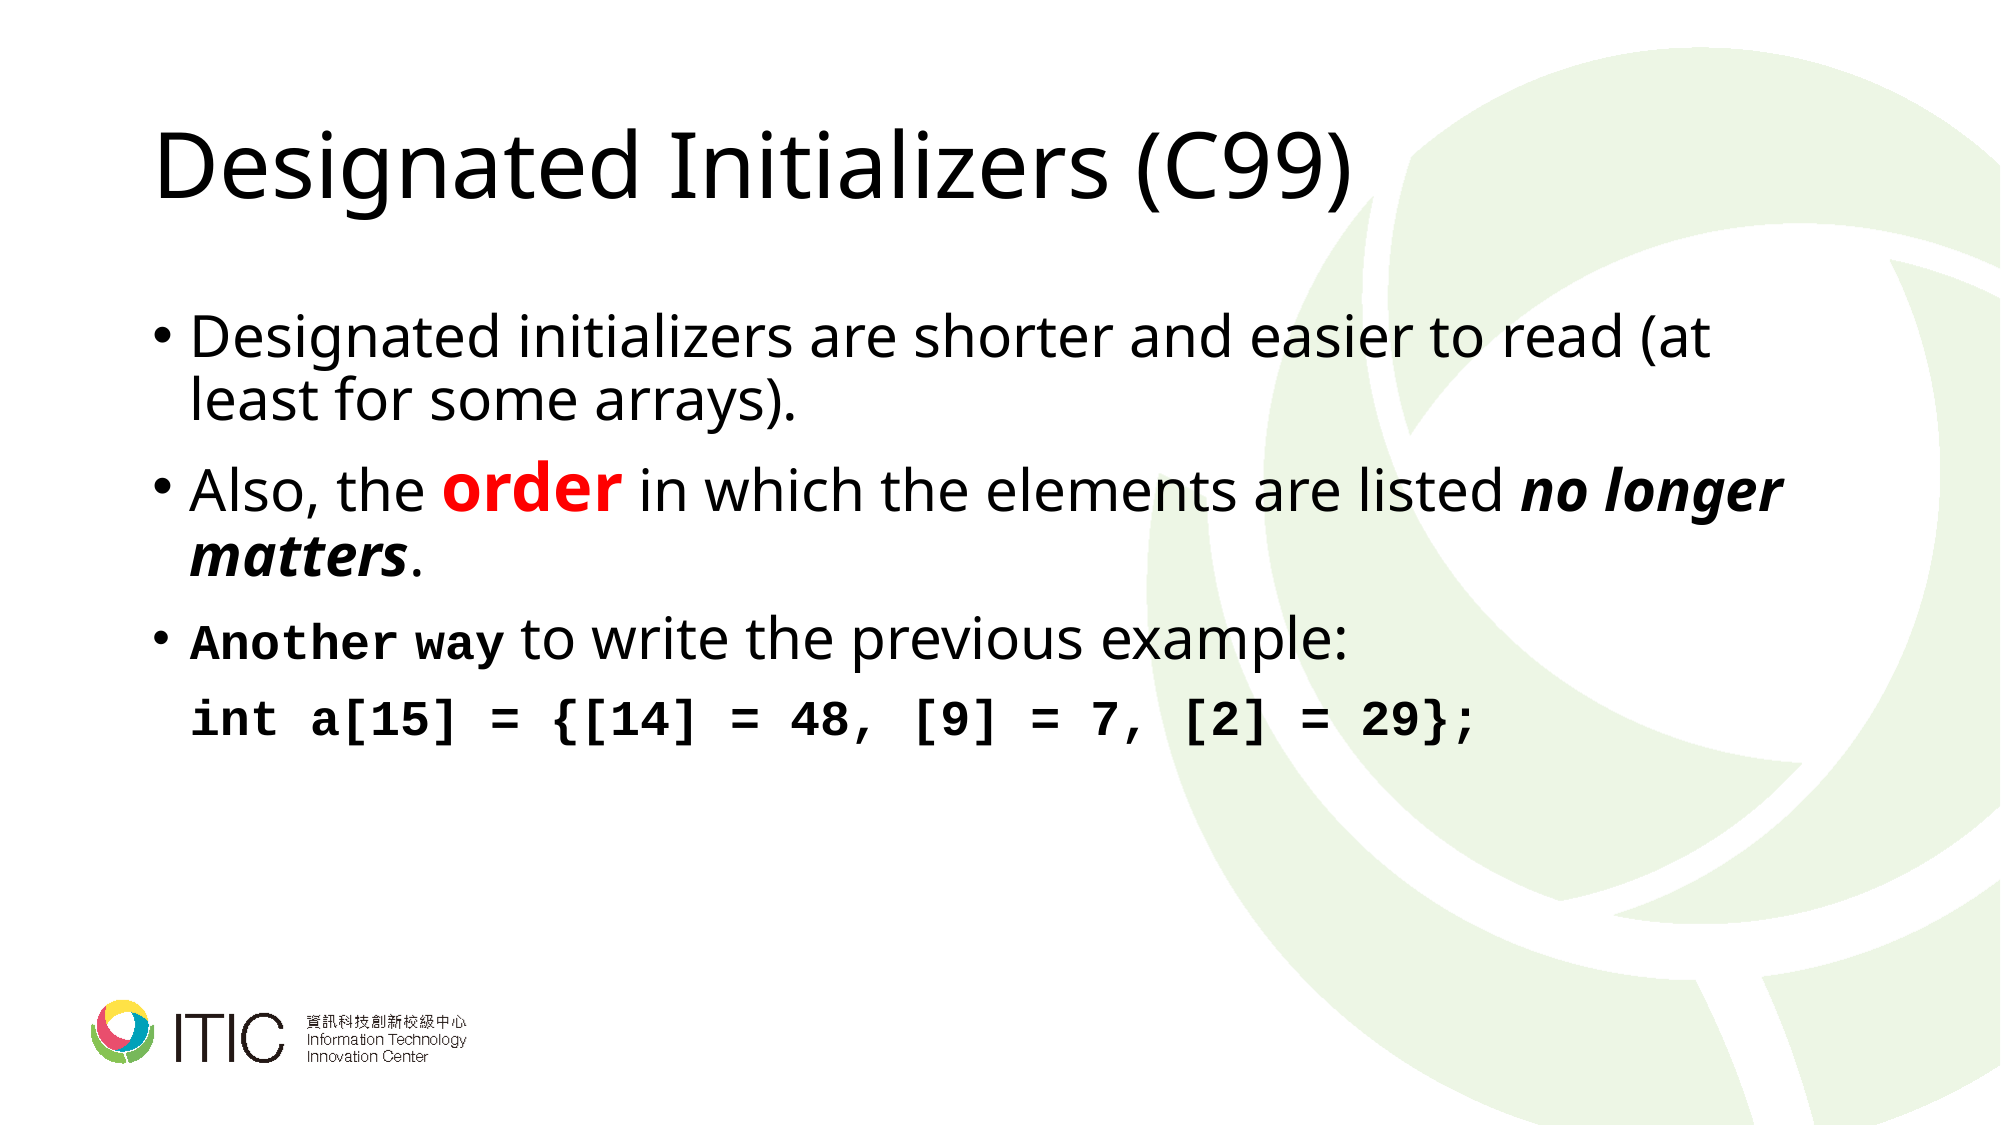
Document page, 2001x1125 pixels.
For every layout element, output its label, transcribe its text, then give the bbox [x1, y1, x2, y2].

list Designated initializers are shorter and easier to read (at least for some arrays). Also, the order in which the elements are listed no longer matters. Another way to write the previous example: int a[15] = {[14] = 48, [9] = 7, [2] = 29}; [137, 299, 1863, 1014]
picture [0, 0, 2001, 1125]
title Designated Initializers (C99) [137, 59, 1863, 278]
